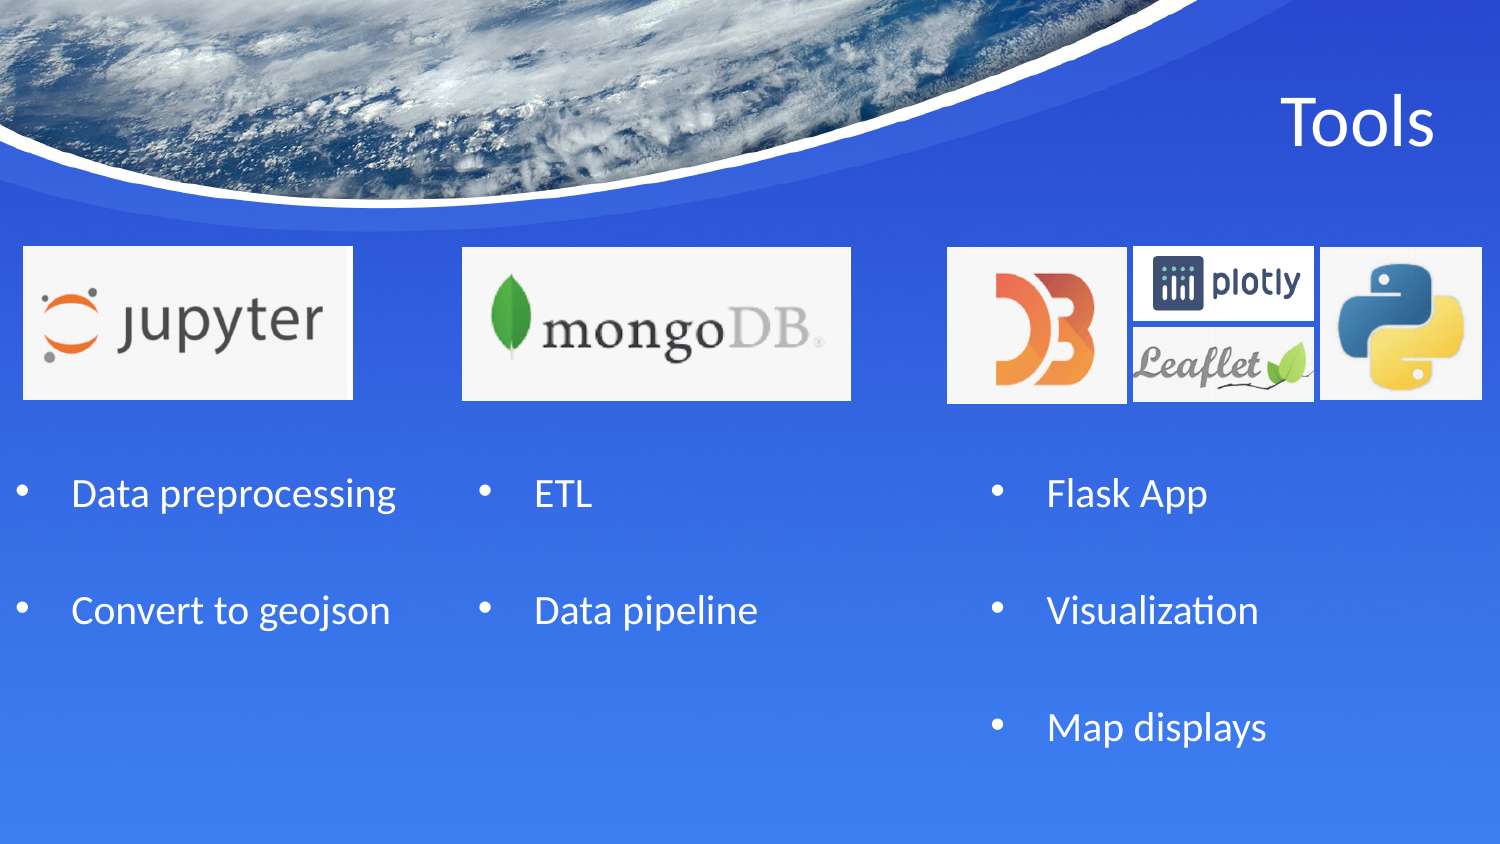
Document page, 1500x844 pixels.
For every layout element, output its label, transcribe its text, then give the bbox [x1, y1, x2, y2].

text_box ETL Data pipeline [462, 458, 975, 832]
text_box Flask App Visualization Map displays [975, 458, 1500, 832]
title Tools [123, 54, 1452, 180]
picture [0, 0, 1500, 844]
list Data preprocessing Convert to geojson [0, 458, 450, 832]
